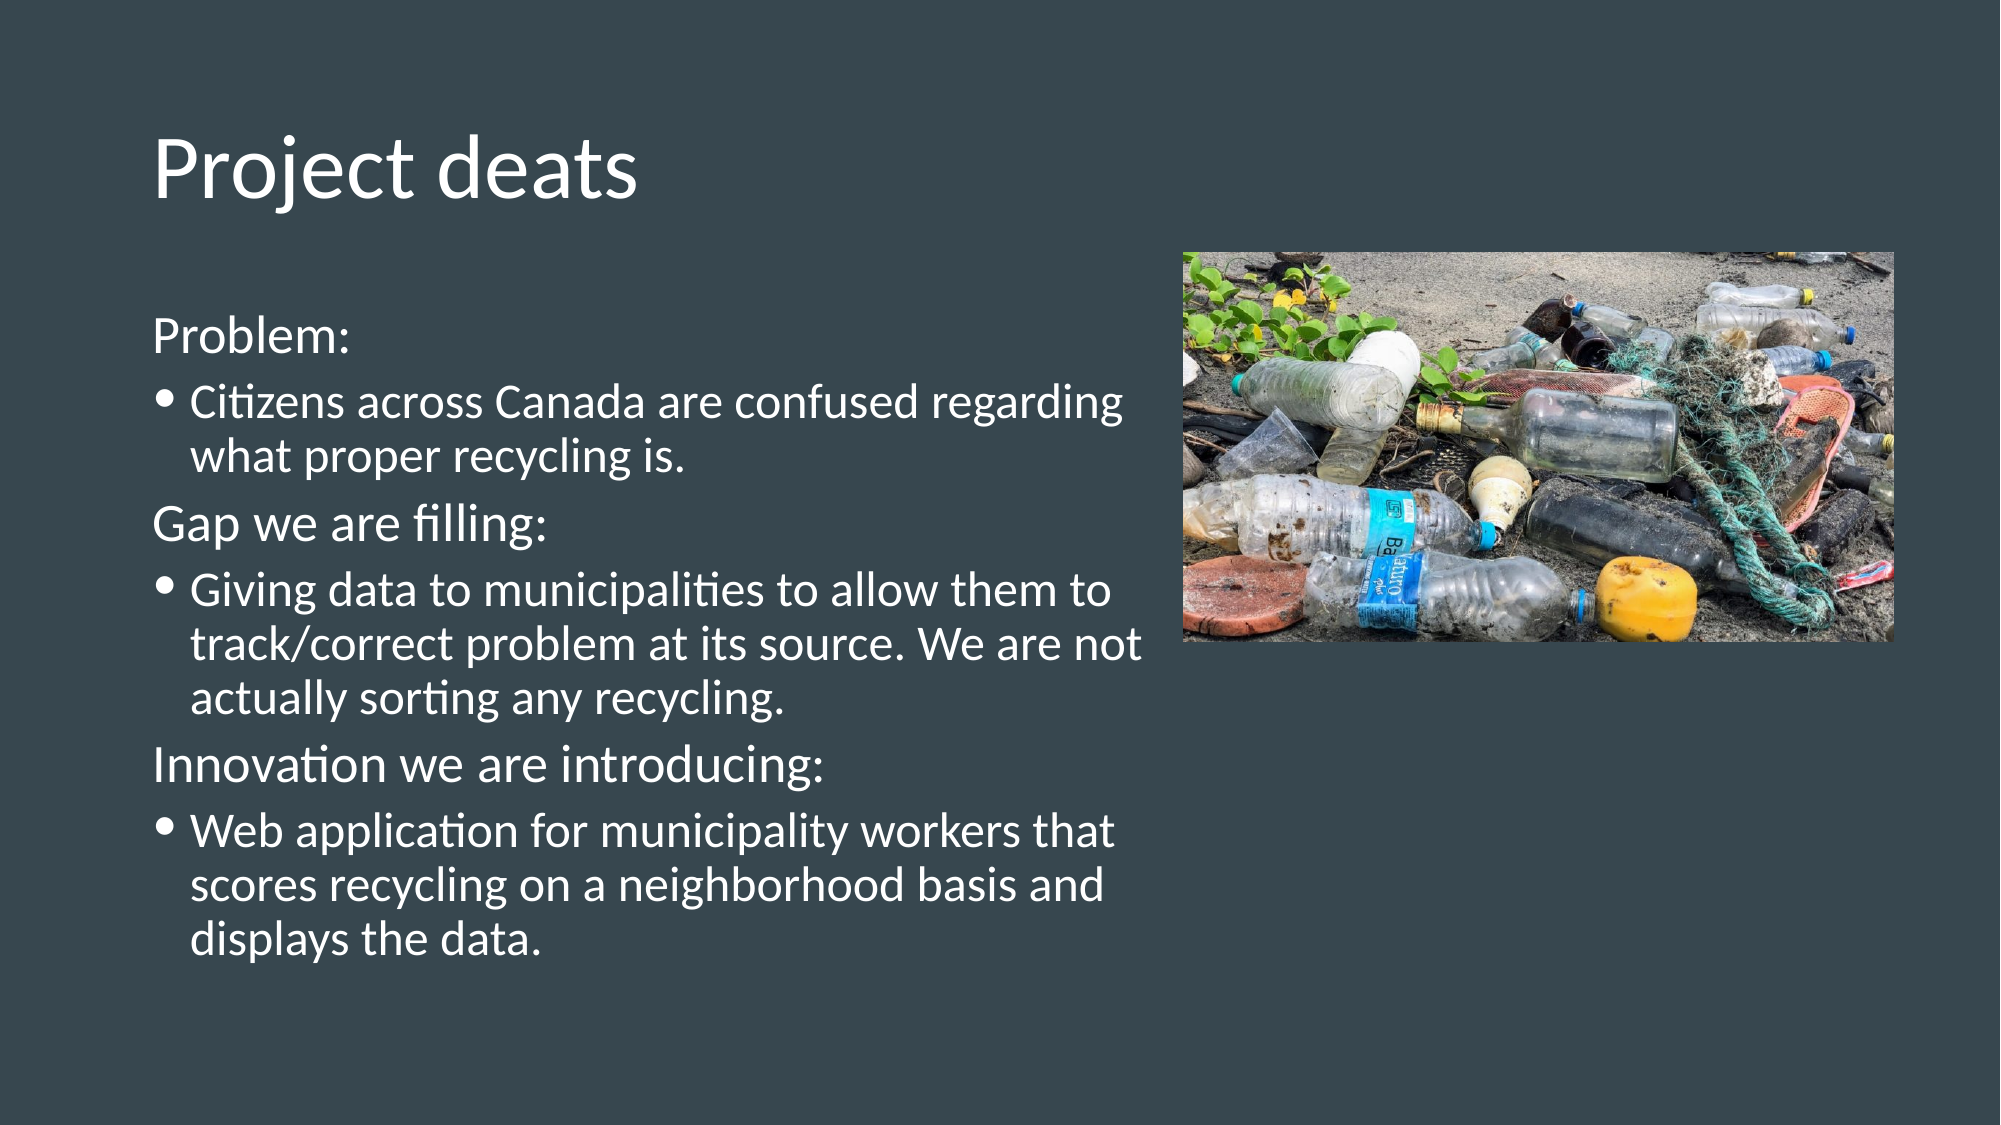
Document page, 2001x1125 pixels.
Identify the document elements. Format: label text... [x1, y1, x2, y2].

list Problem: Citizens across Canada are confused regarding what proper recycling is. Gap we are filling: Giving data to municipalities to allow them to track/correct problem at its source. We are not actually sorting any recycling. Innovation we are introducing: Web application for municipality workers that scores recycling on a neighborhood basis and displays the data. [137, 299, 1240, 1014]
picture [1183, 251, 1895, 643]
title Project deats [137, 59, 1863, 278]
